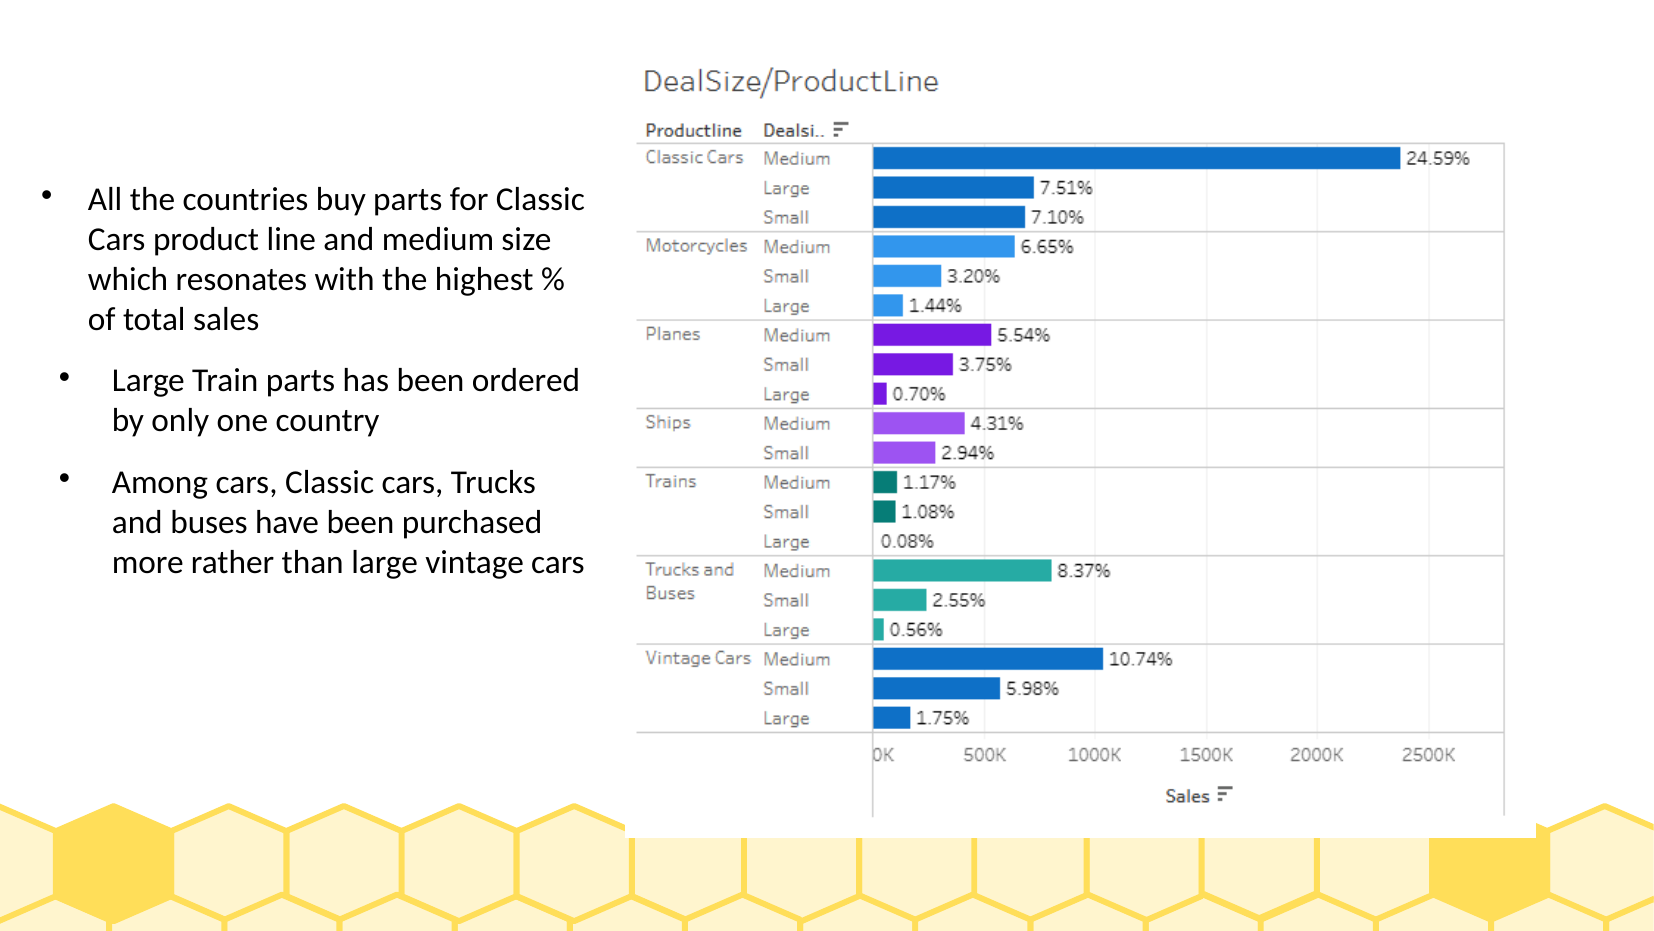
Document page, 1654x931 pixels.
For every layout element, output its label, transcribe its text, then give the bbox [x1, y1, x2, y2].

text_box All the countries buy parts for Classic Cars product line and medium size which resonates with the highest % of total sales Large Train parts has been ordered by only one country Among cars, Classic cars, Trucks and buses have been purchased more rather than large vintage cars [41, 177, 591, 650]
picture [625, 53, 1536, 838]
